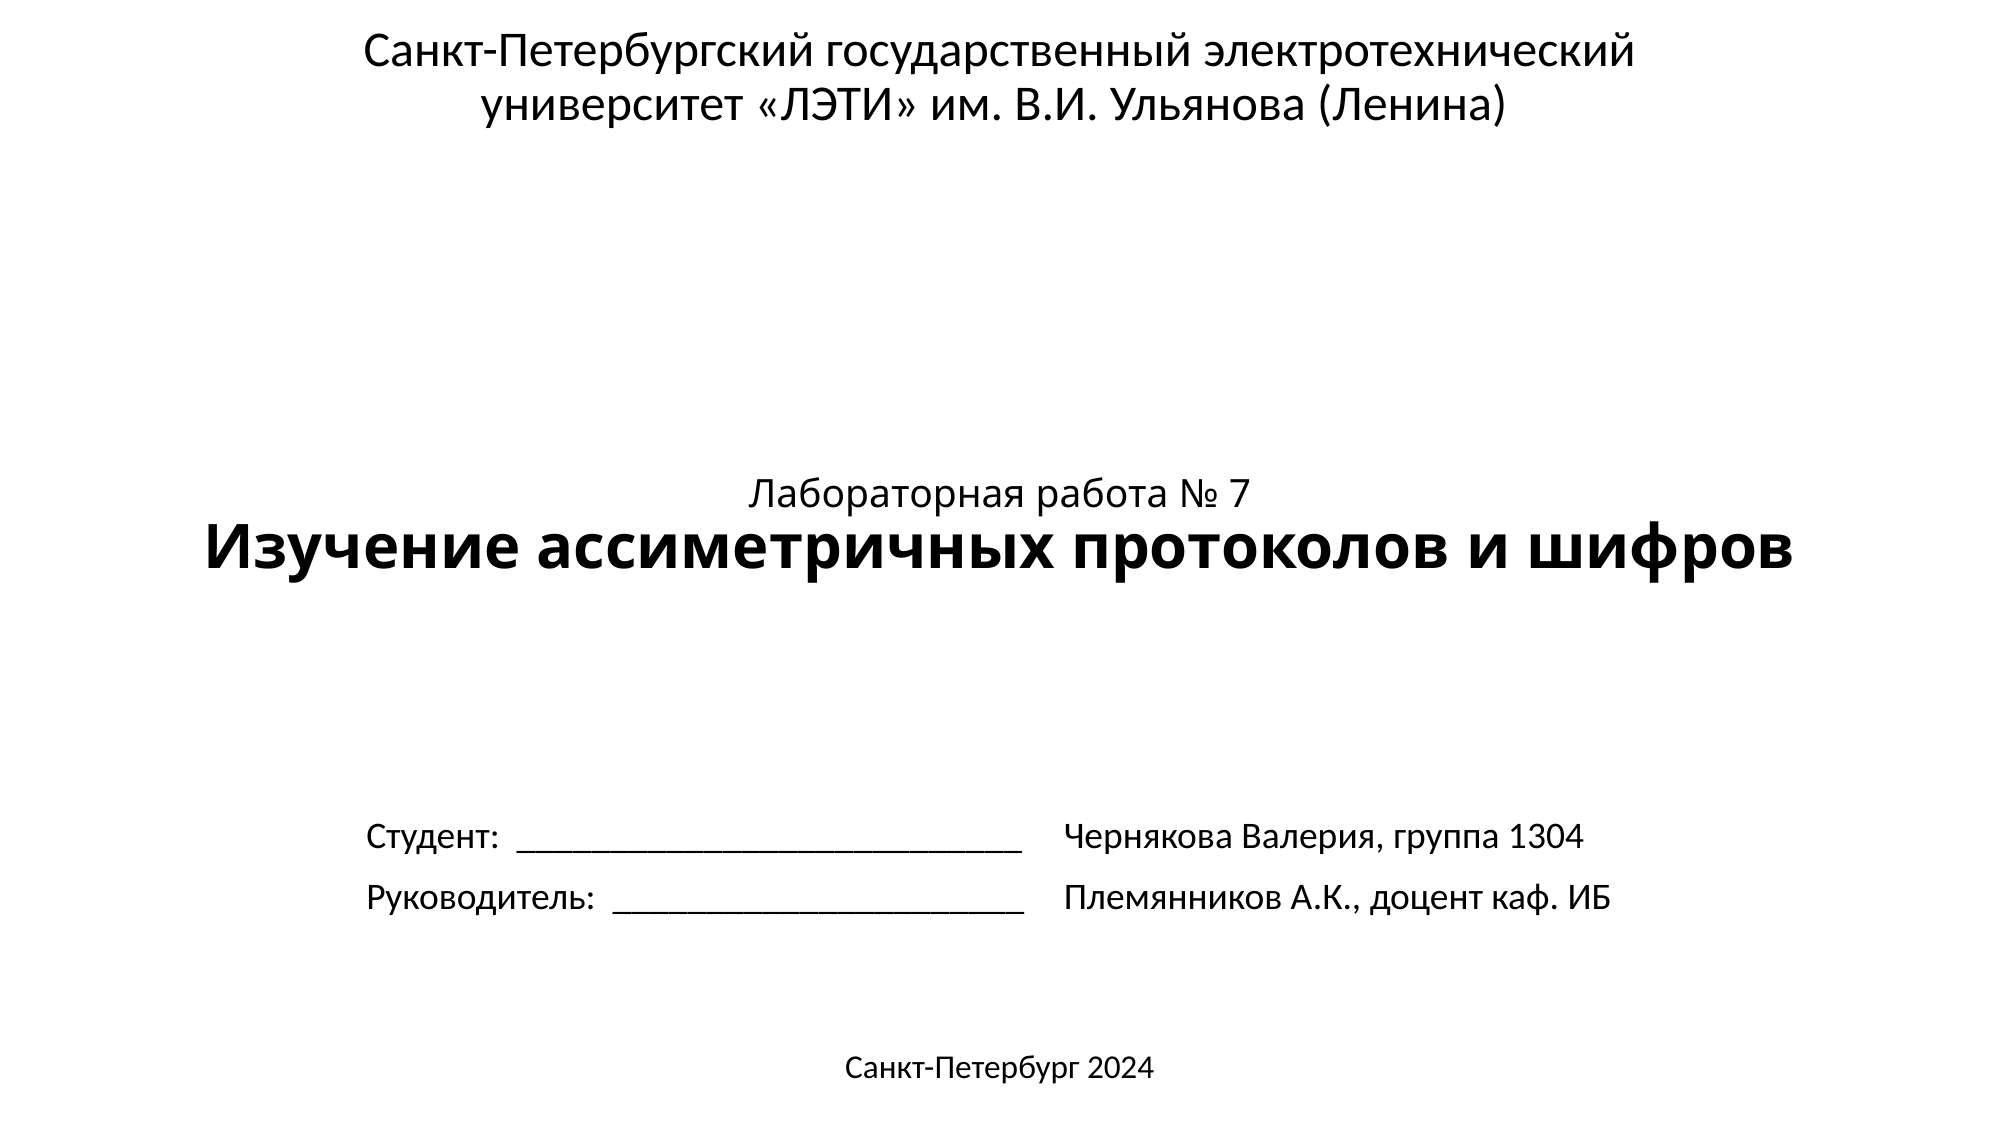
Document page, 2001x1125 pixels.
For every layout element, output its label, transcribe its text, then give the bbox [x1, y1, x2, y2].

table_header Чернякова Валерия, группа 1304 [1049, 813, 1649, 874]
text_box Санкт-Петербург 2024 [830, 1037, 1170, 1093]
title Лабораторная работа № 7 Изучение ассиметричных протоколов и шифров [143, 408, 1857, 590]
table_header Студент: ___________________________ [351, 813, 1049, 874]
table_cell Племянников А.К., доцент каф. ИБ [1049, 874, 1649, 935]
table_cell Руководитель: ______________________ [351, 874, 1049, 935]
subtitle Санкт-Петербургский государственный электротехнический университет «ЛЭТИ» им. В.И. Ульянова (Ленина) [249, 15, 1750, 153]
